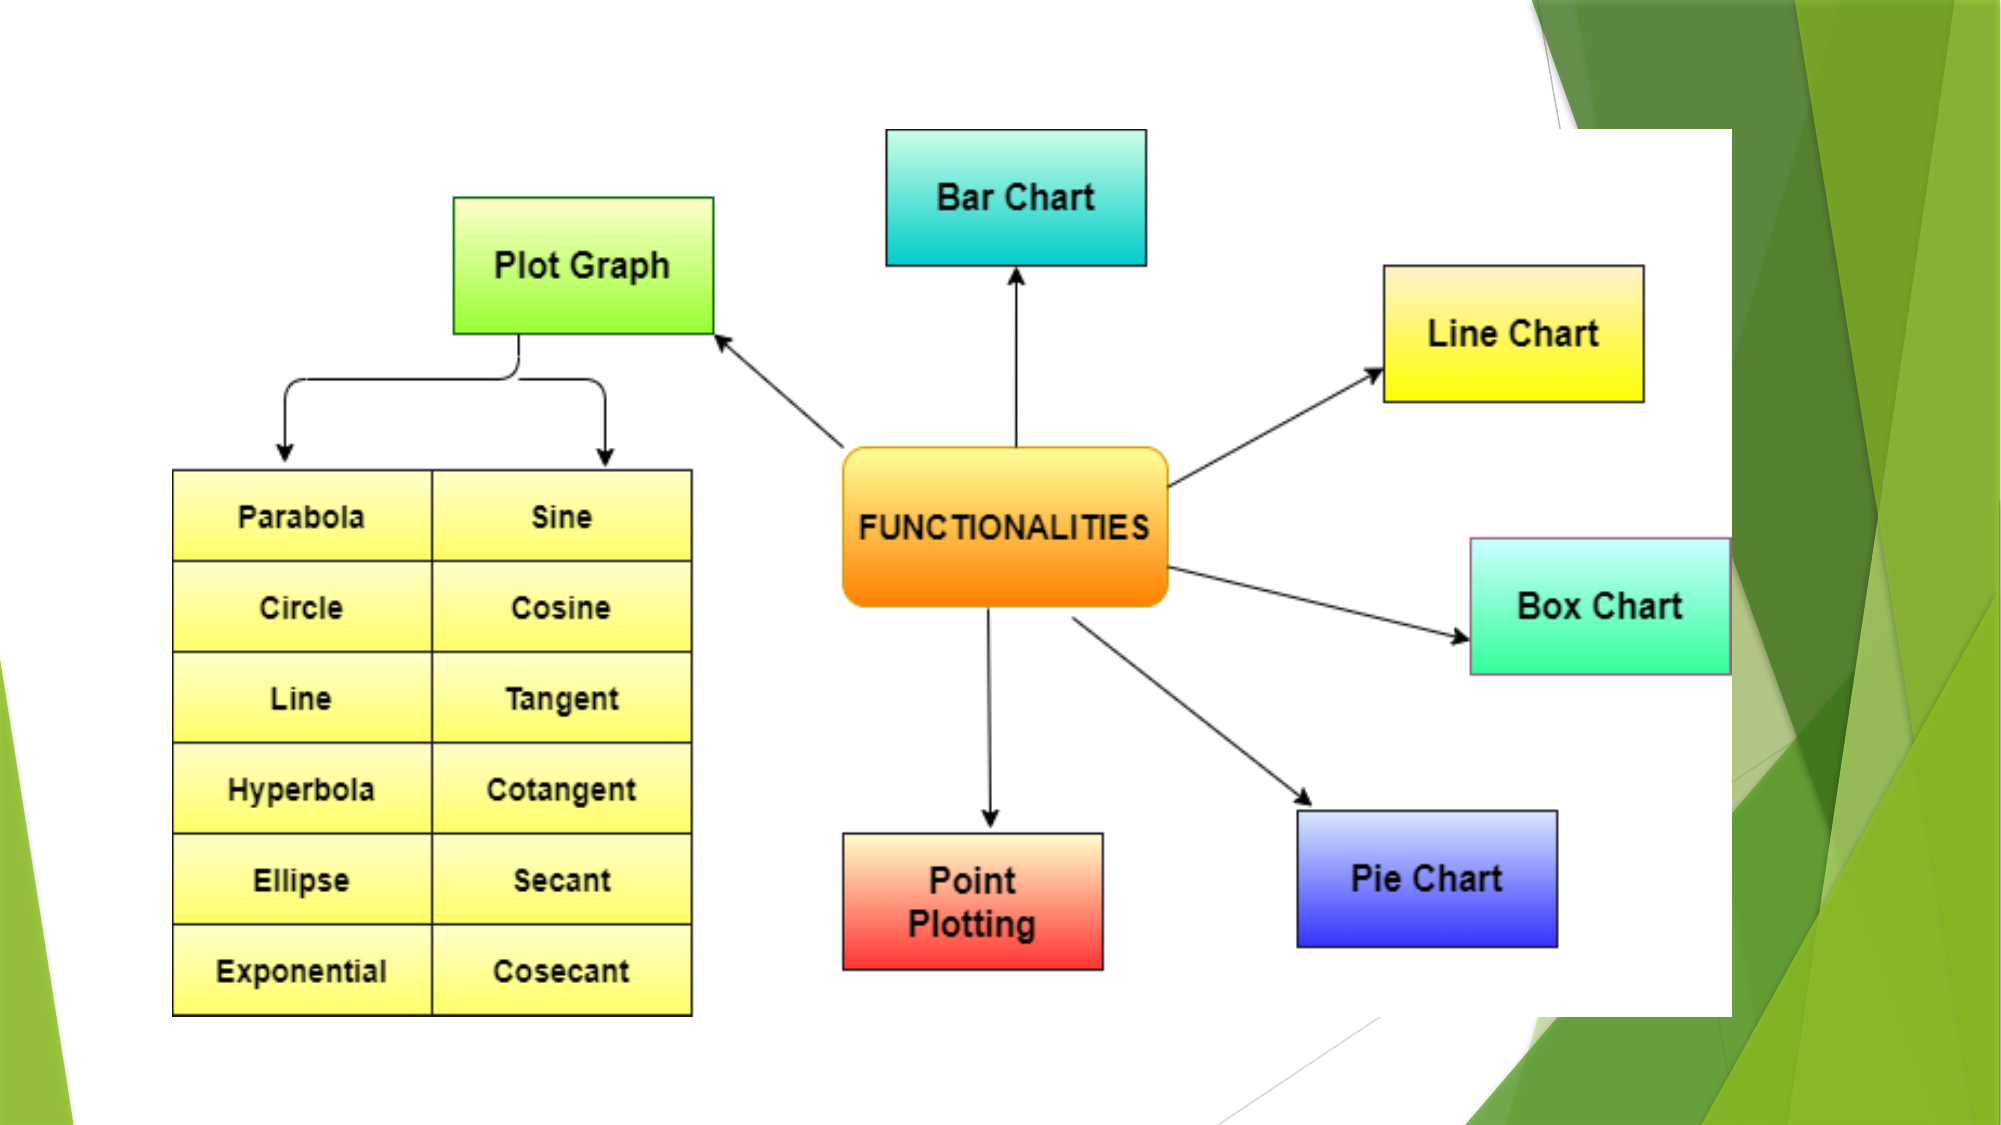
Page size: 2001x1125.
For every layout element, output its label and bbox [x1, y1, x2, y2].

picture [171, 129, 1732, 1018]
